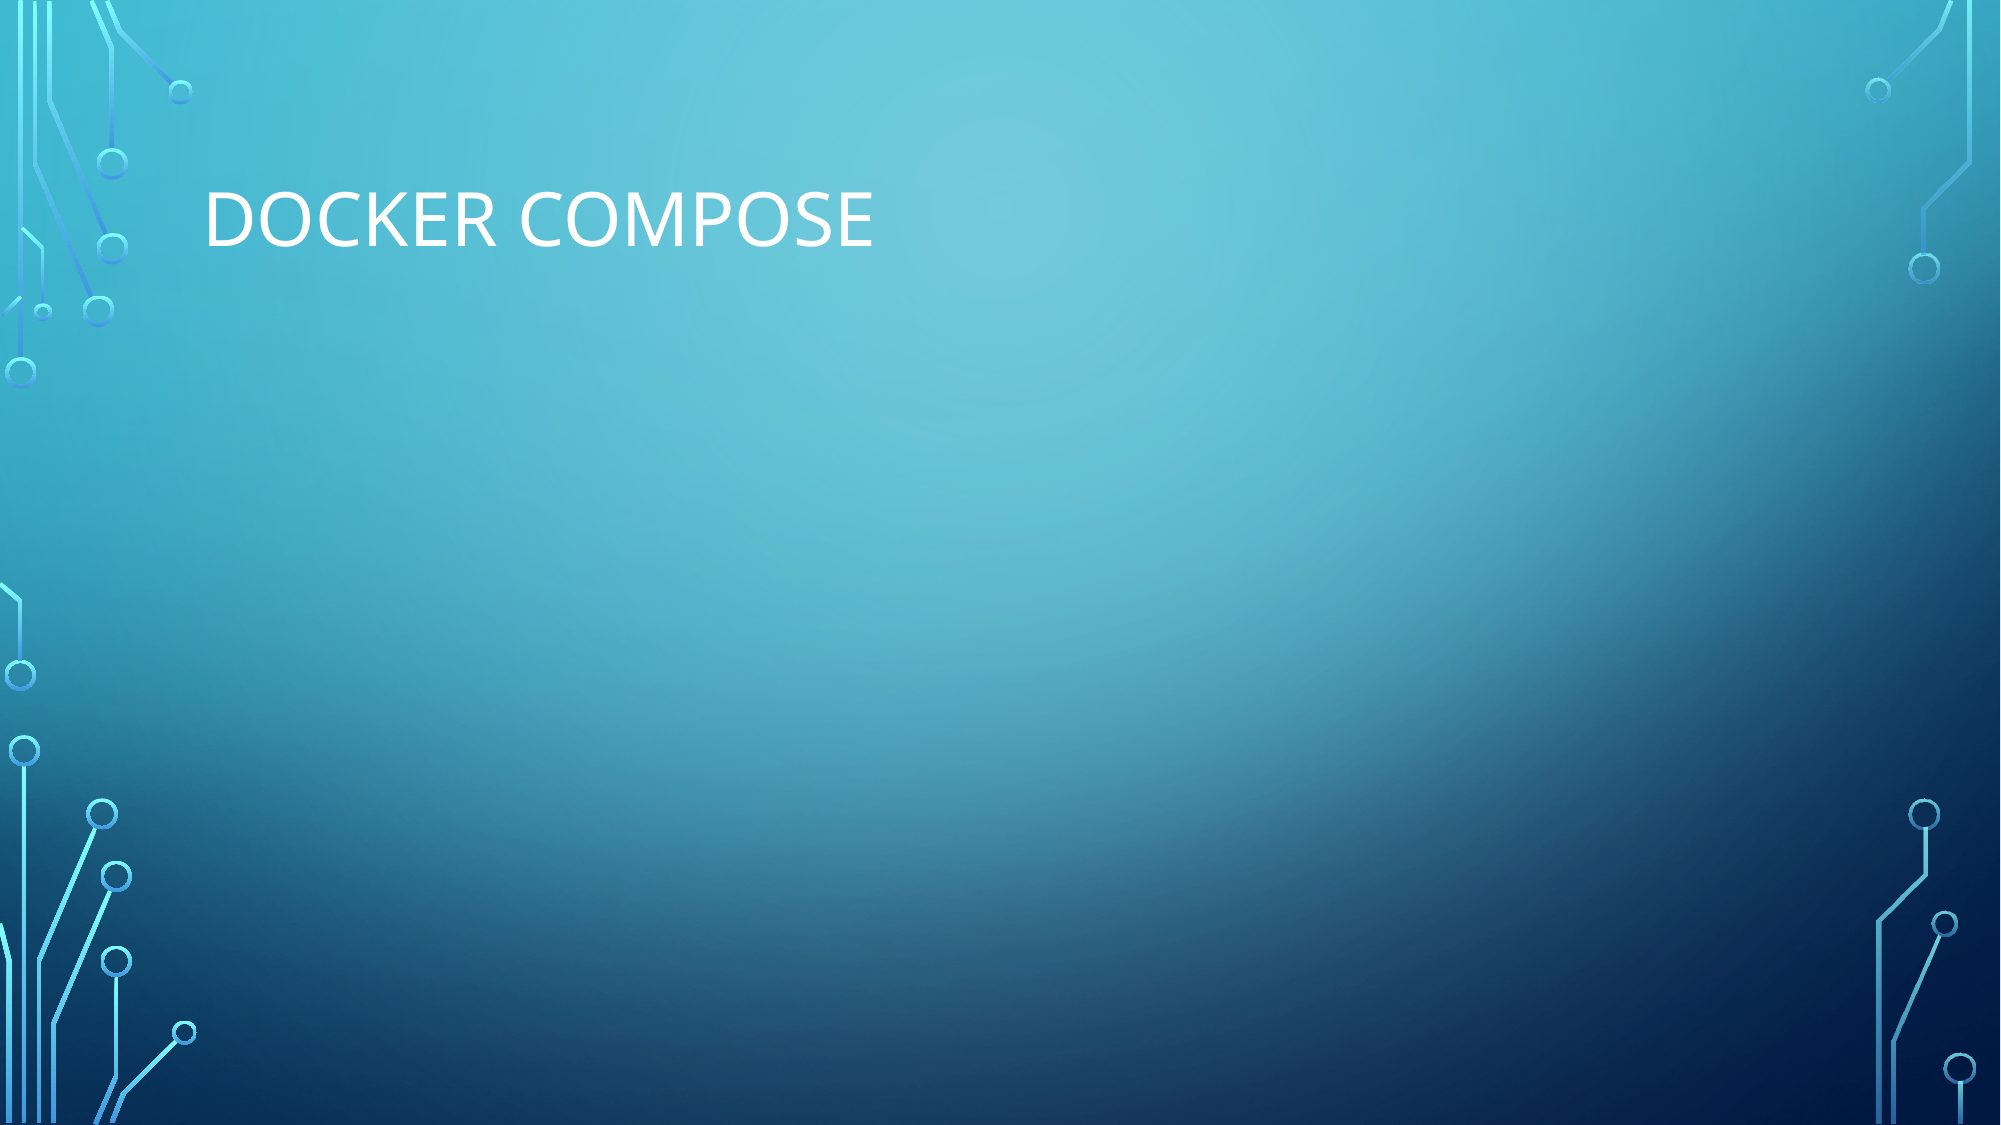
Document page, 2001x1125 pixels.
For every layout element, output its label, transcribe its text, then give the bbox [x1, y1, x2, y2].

title DOCKER COMPOSE [187, 101, 1813, 344]
